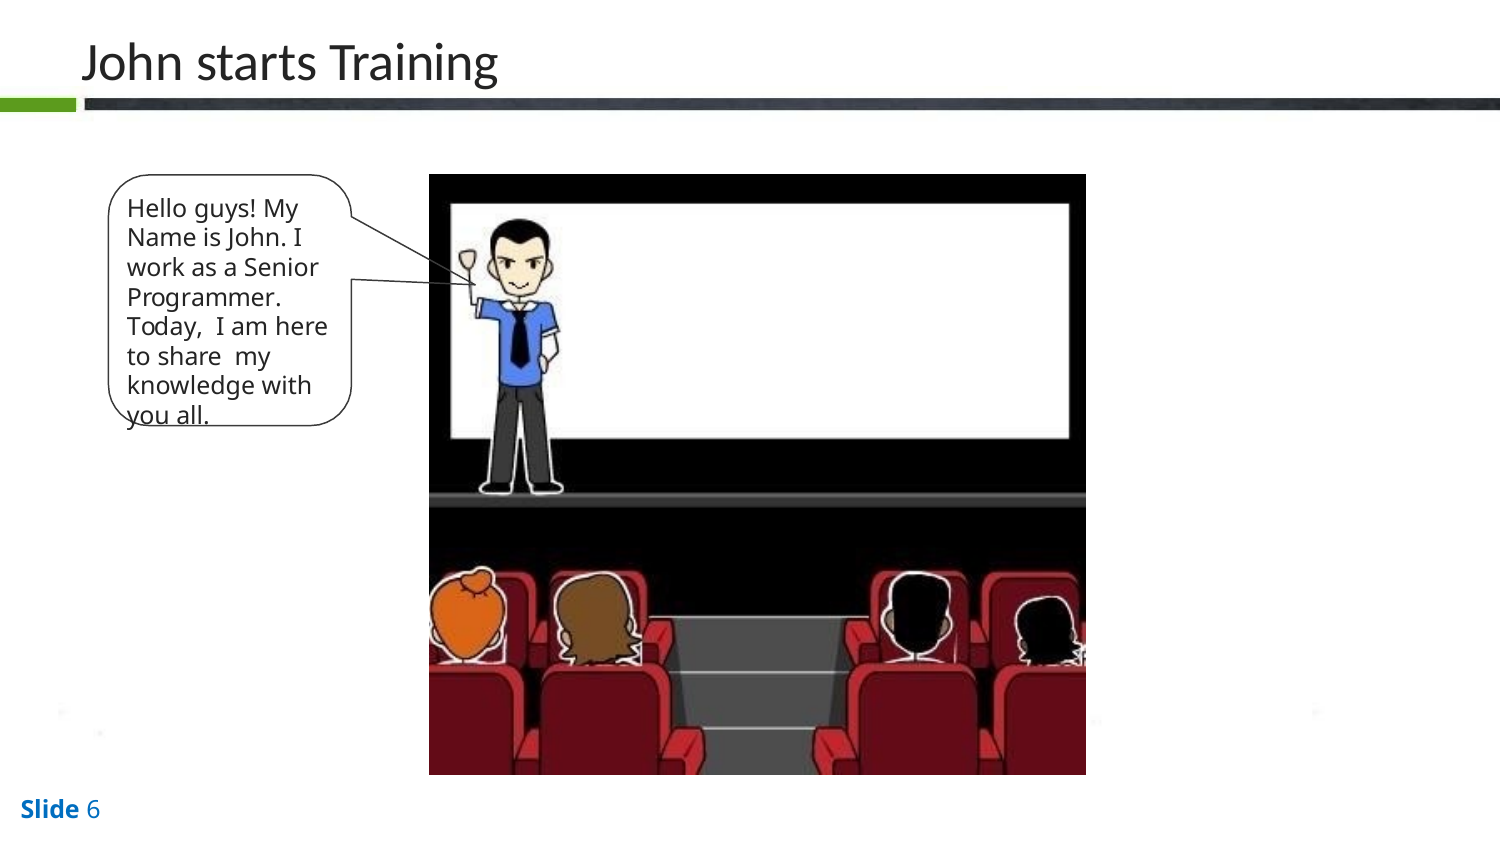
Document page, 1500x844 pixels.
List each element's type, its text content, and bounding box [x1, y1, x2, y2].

picture [0, 86, 1500, 740]
slide_number Slide 6 [18, 791, 123, 844]
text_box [107, 173, 1086, 775]
title John starts Training [79, 23, 508, 85]
